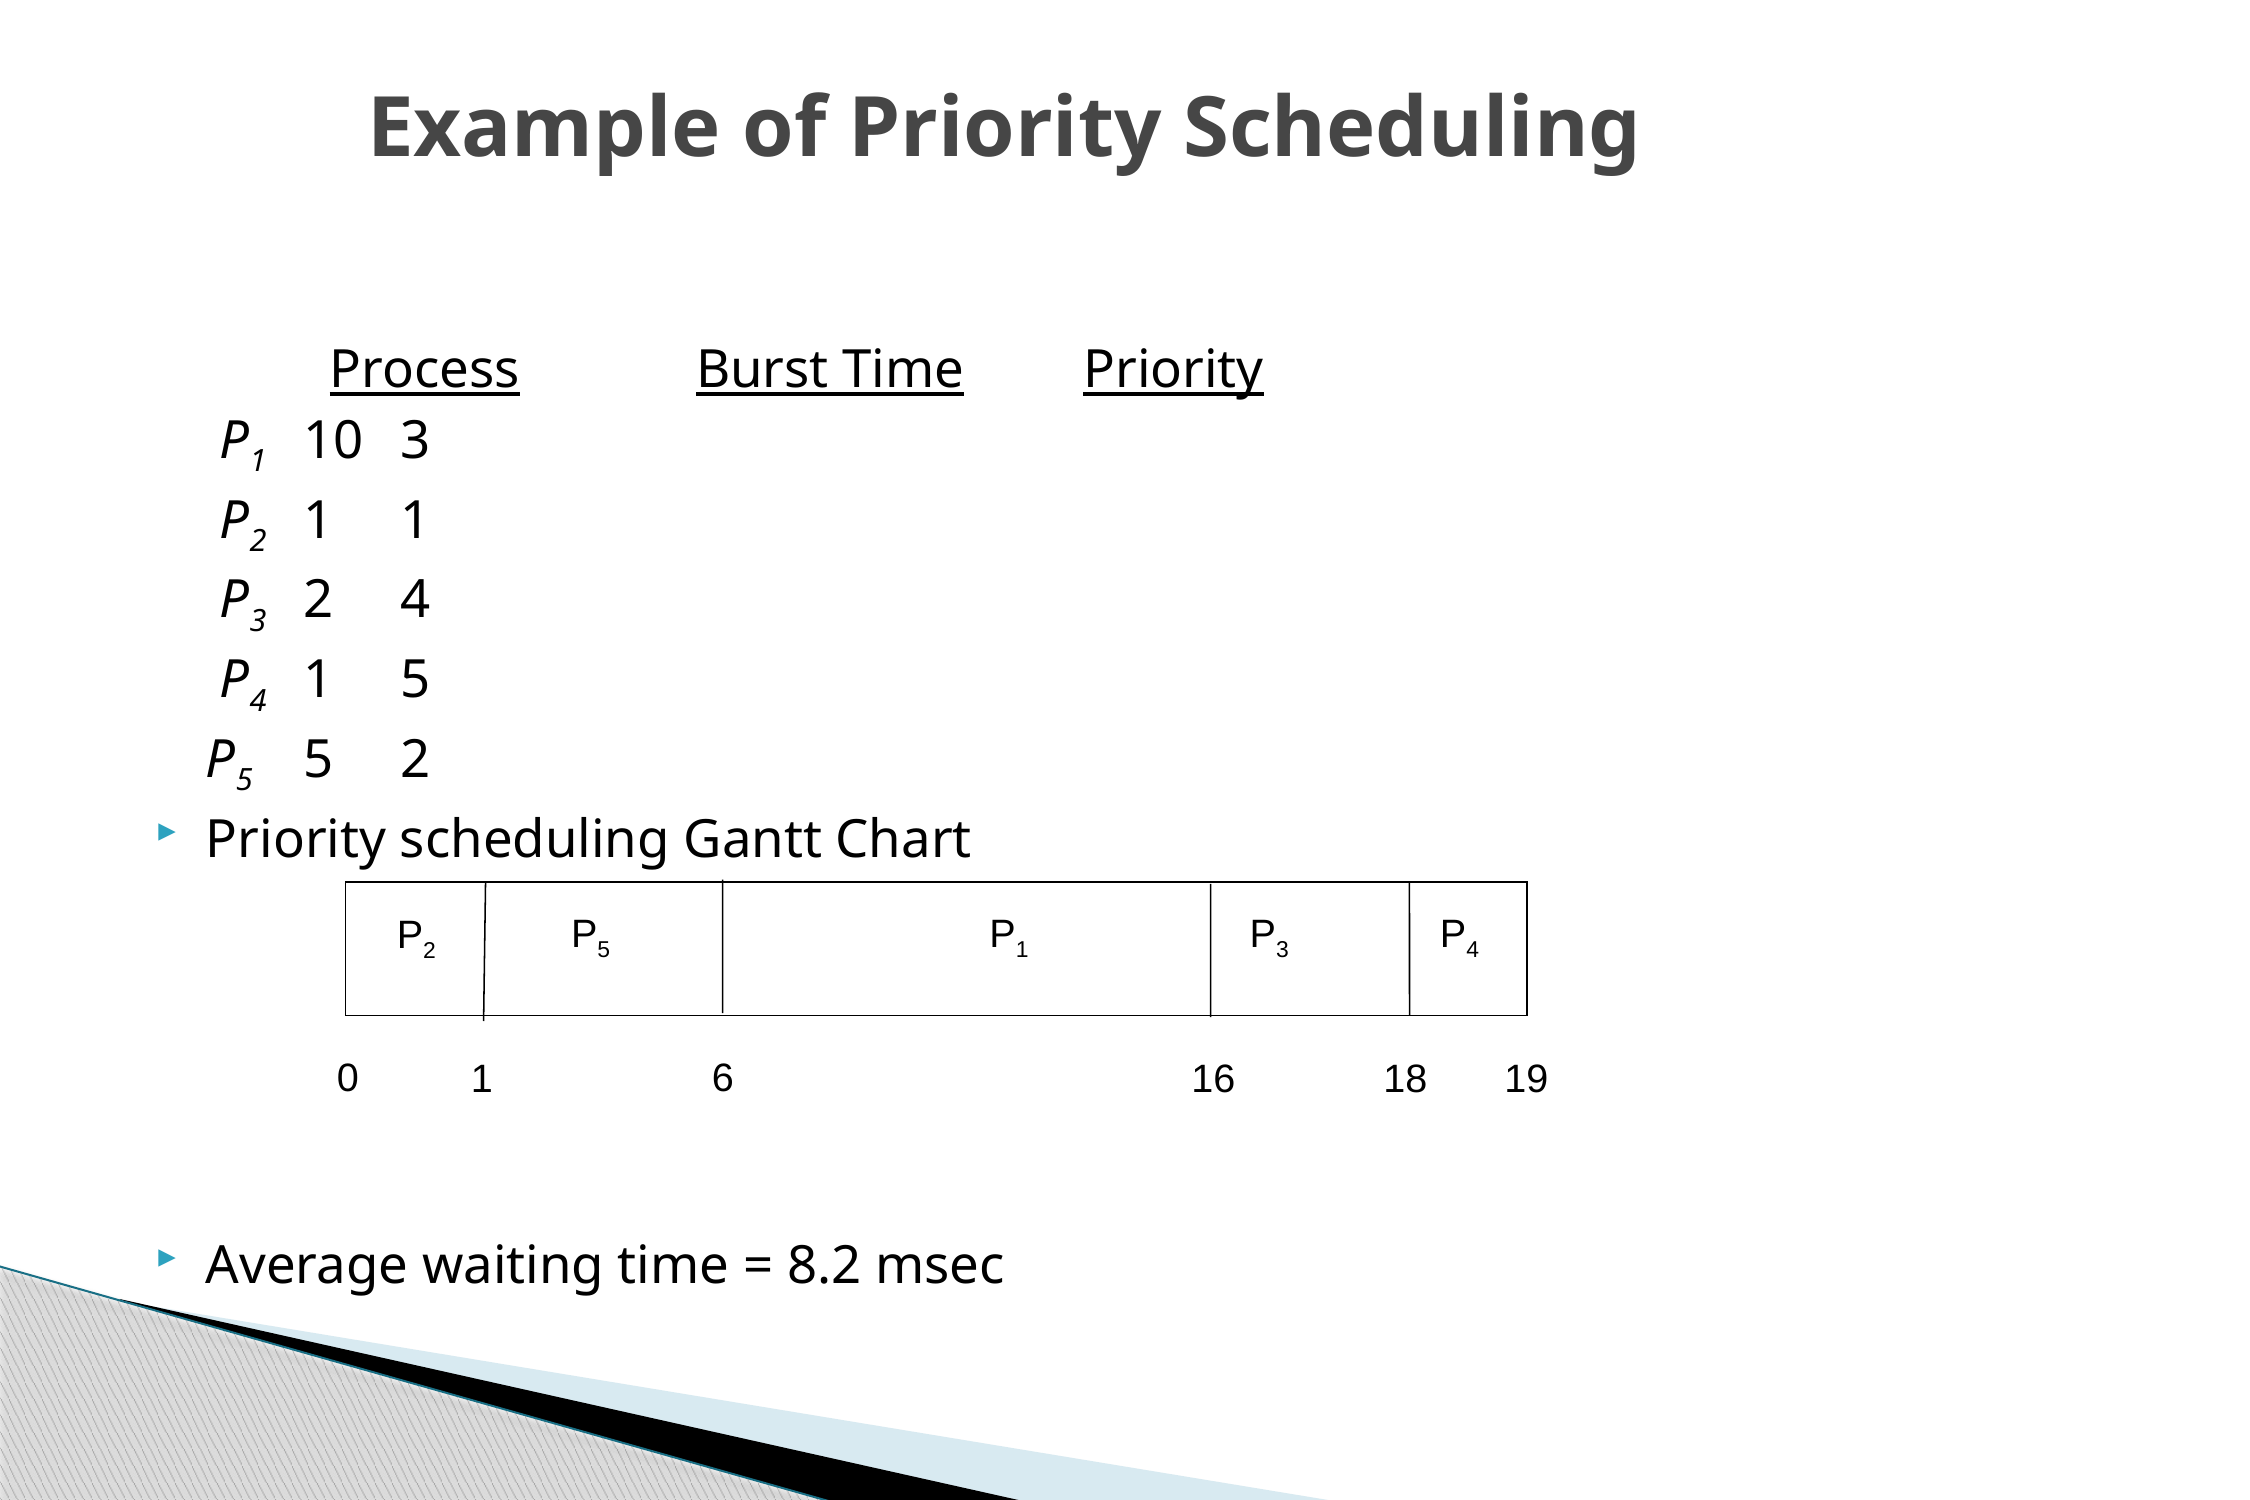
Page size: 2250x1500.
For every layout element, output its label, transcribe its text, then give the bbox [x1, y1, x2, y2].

list ProcessA arri Burst TimeT Priority P1 10 3 P2 1 1 P3 2 4 P4 1 5 P5 5 2 Priority scheduling Gantt Chart Average waiting time = 8.2 msec [112, 323, 2138, 1314]
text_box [321, 879, 1564, 1109]
title Example of Priority Scheduling [346, 60, 2138, 187]
